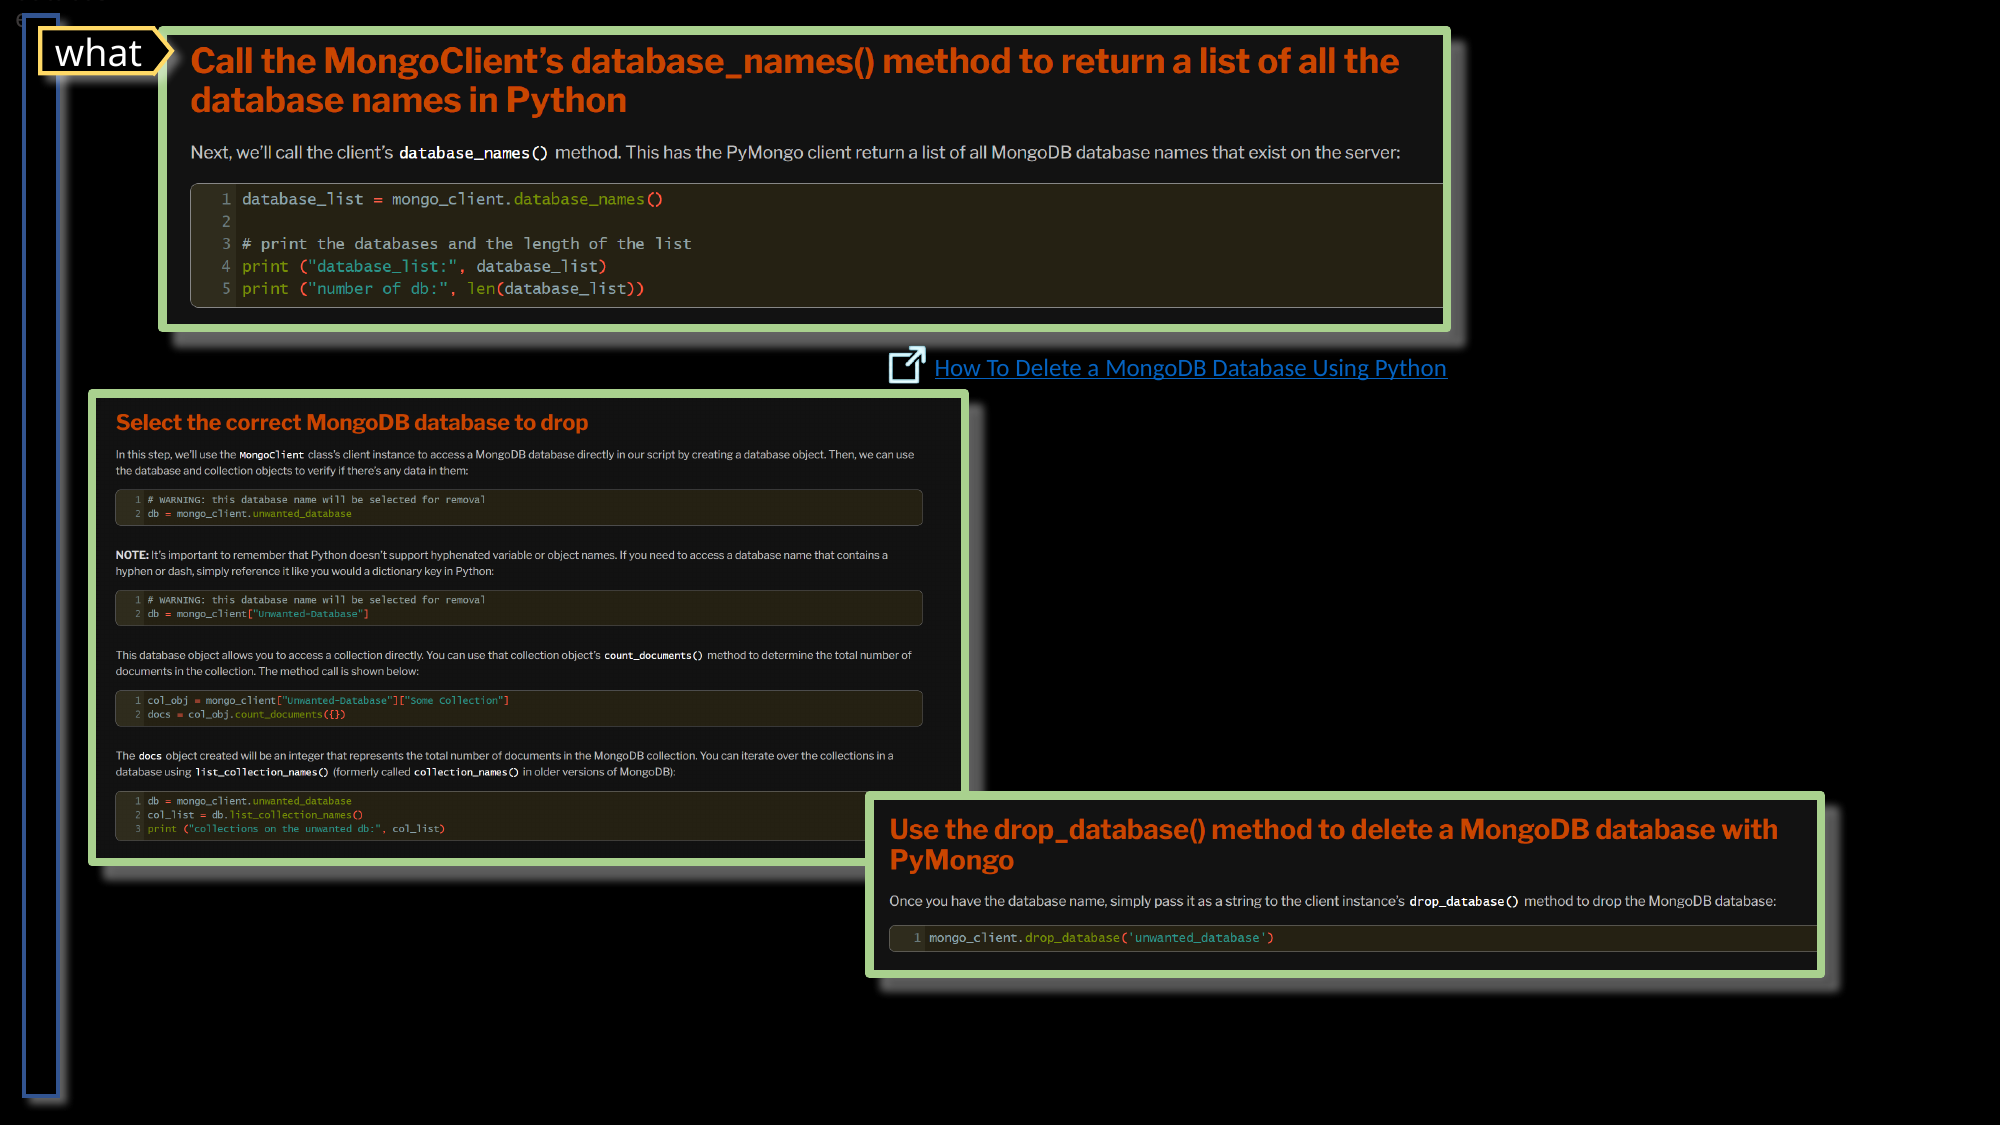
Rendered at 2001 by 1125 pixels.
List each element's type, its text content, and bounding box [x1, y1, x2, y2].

picture [95, 397, 1818, 970]
title 4. databases [0, 0, 132, 148]
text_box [884, 341, 1466, 390]
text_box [42, 74, 59, 85]
text_box [23, 15, 59, 1097]
picture [166, 34, 1443, 325]
text_box what [40, 28, 166, 74]
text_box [59, 17, 70, 28]
